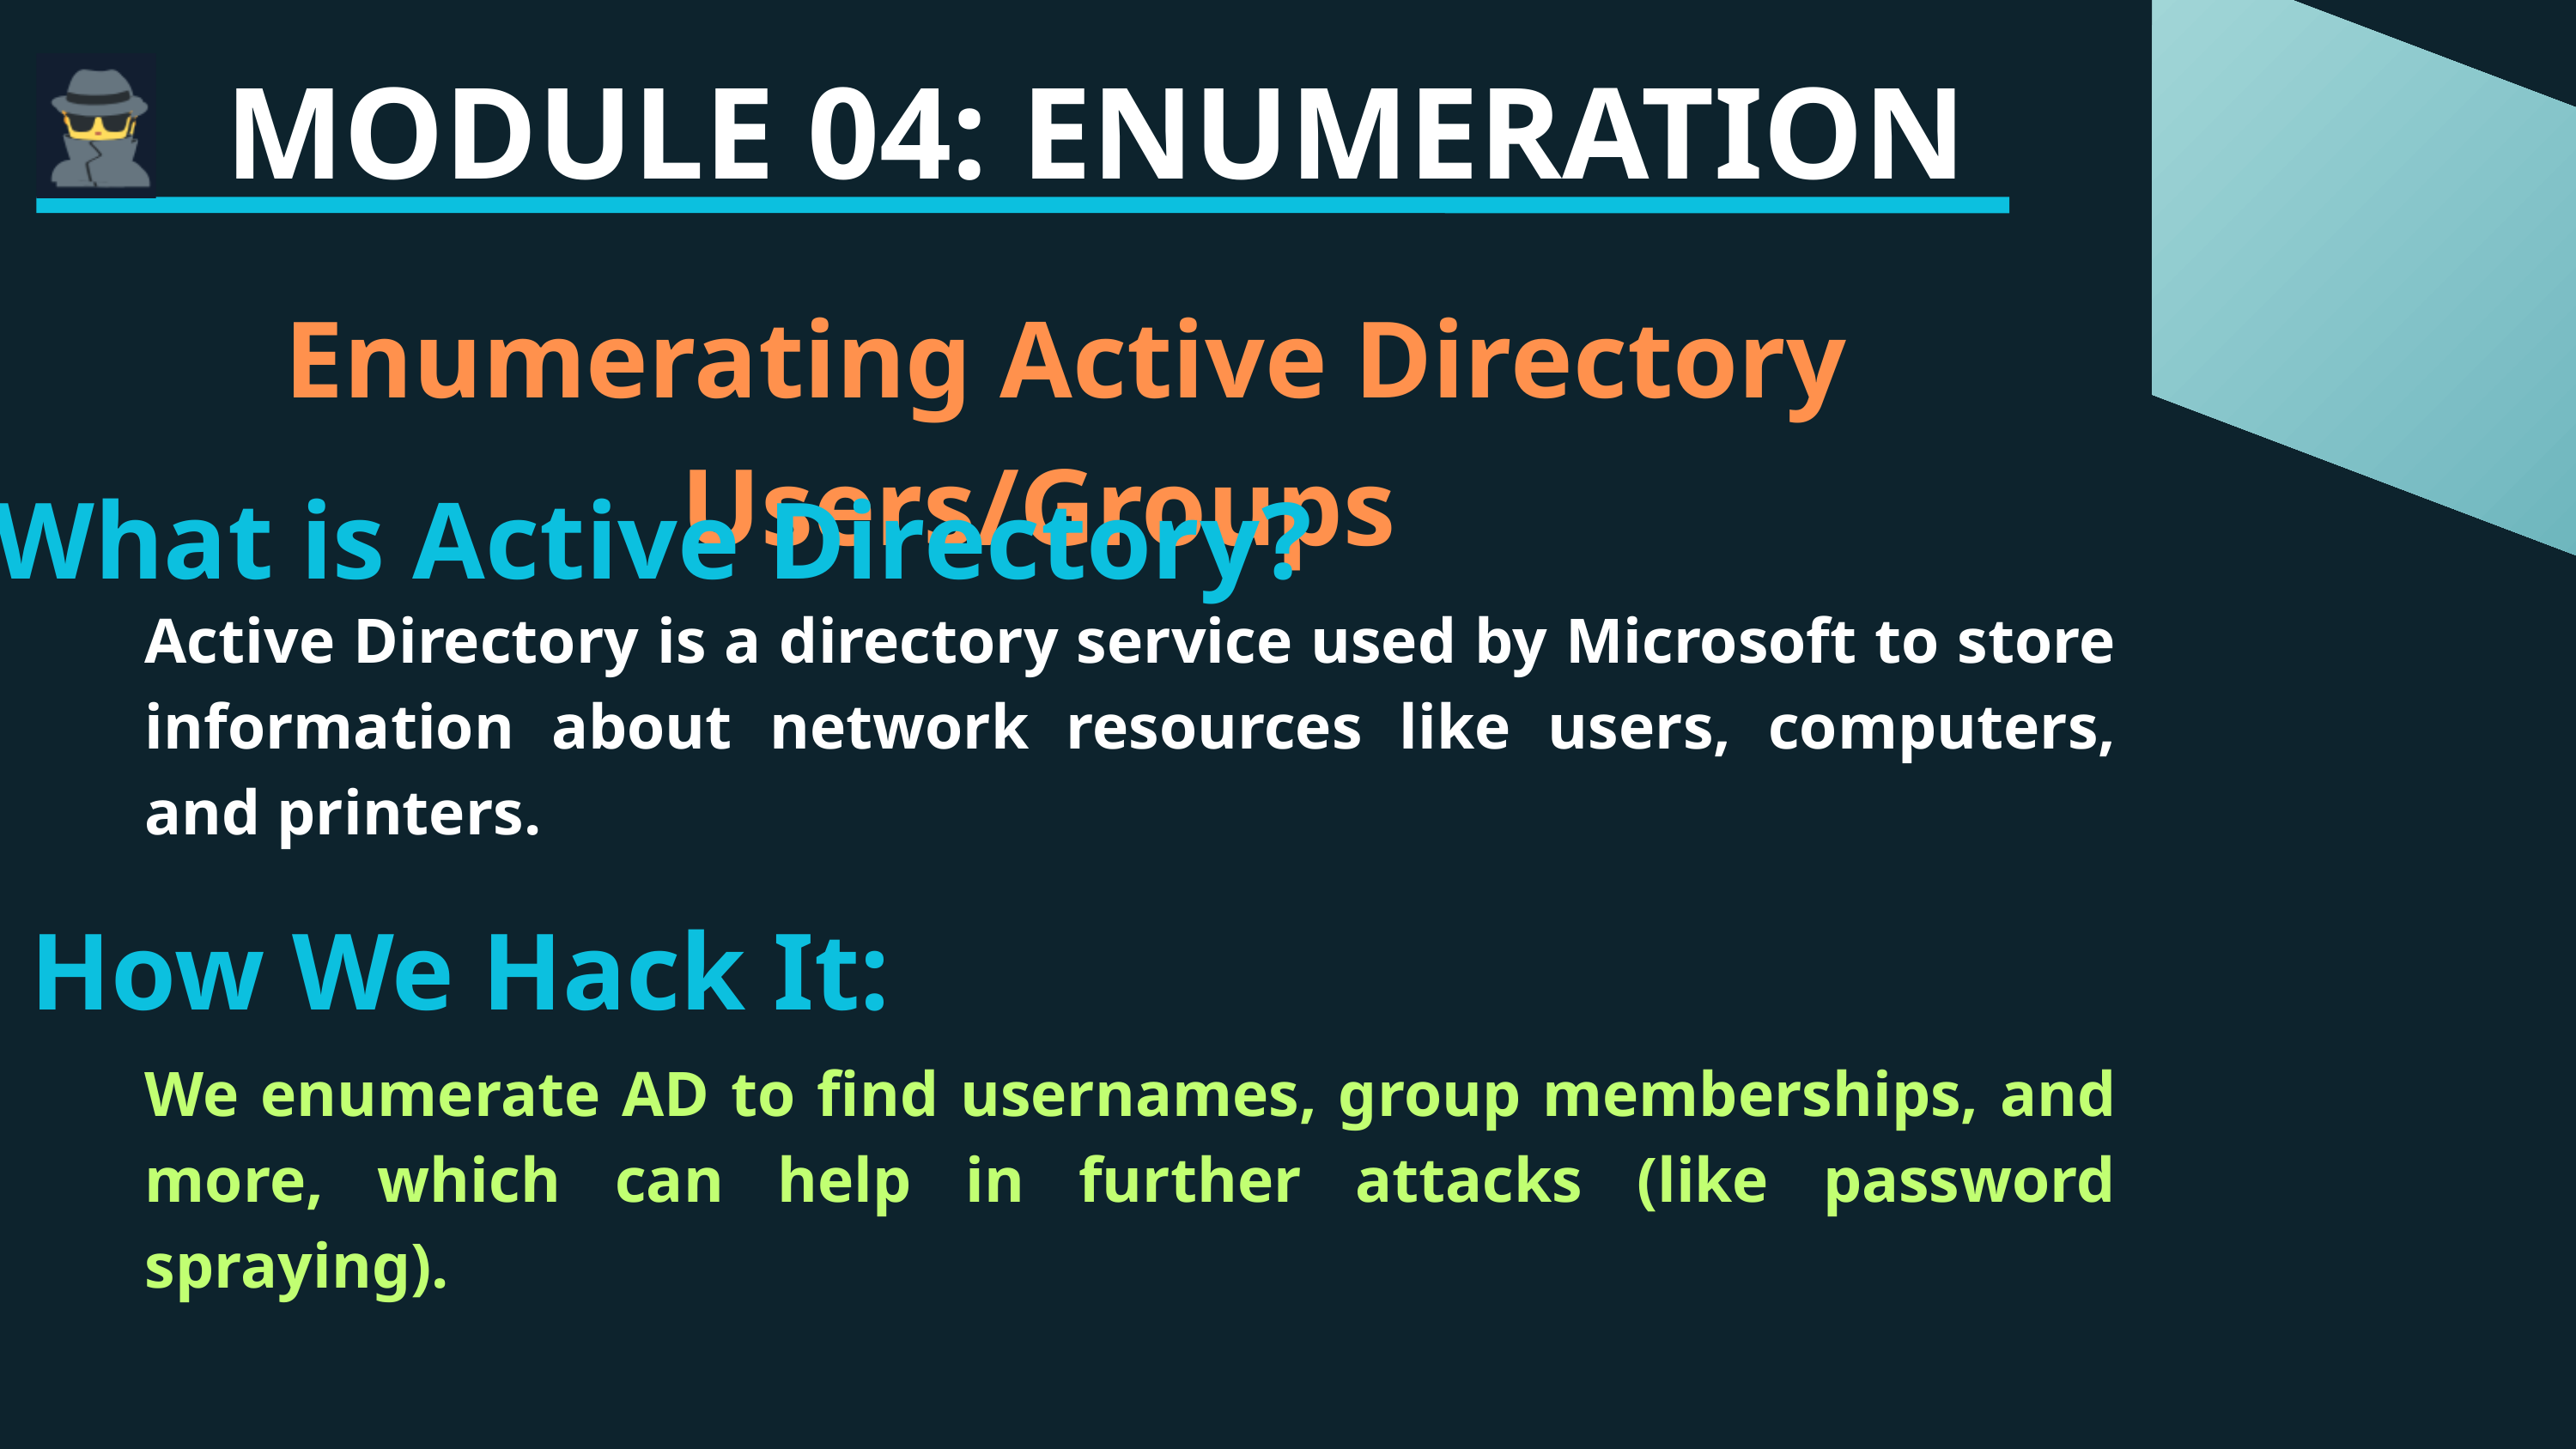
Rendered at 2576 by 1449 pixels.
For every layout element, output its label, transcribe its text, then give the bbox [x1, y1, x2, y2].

text_box What is Active Directory? [0, 452, 1354, 600]
text_box We enumerate AD to find usernames, group memberships, and more, which can help in further attacks (like password spraying). [144, 1043, 2118, 1301]
text_box Enumerating Active Directory Users/Groups [0, 271, 2153, 567]
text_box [2223, 0, 2576, 828]
text_box Active Directory is a directory service used by Microsoft to store information about network resources like users, computers, and printers. [144, 589, 2118, 847]
text_box How We Hack It: [0, 882, 1162, 1031]
text_box MODULE 04: ENUMERATION [0, 58, 2219, 204]
text_box [36, 53, 156, 198]
